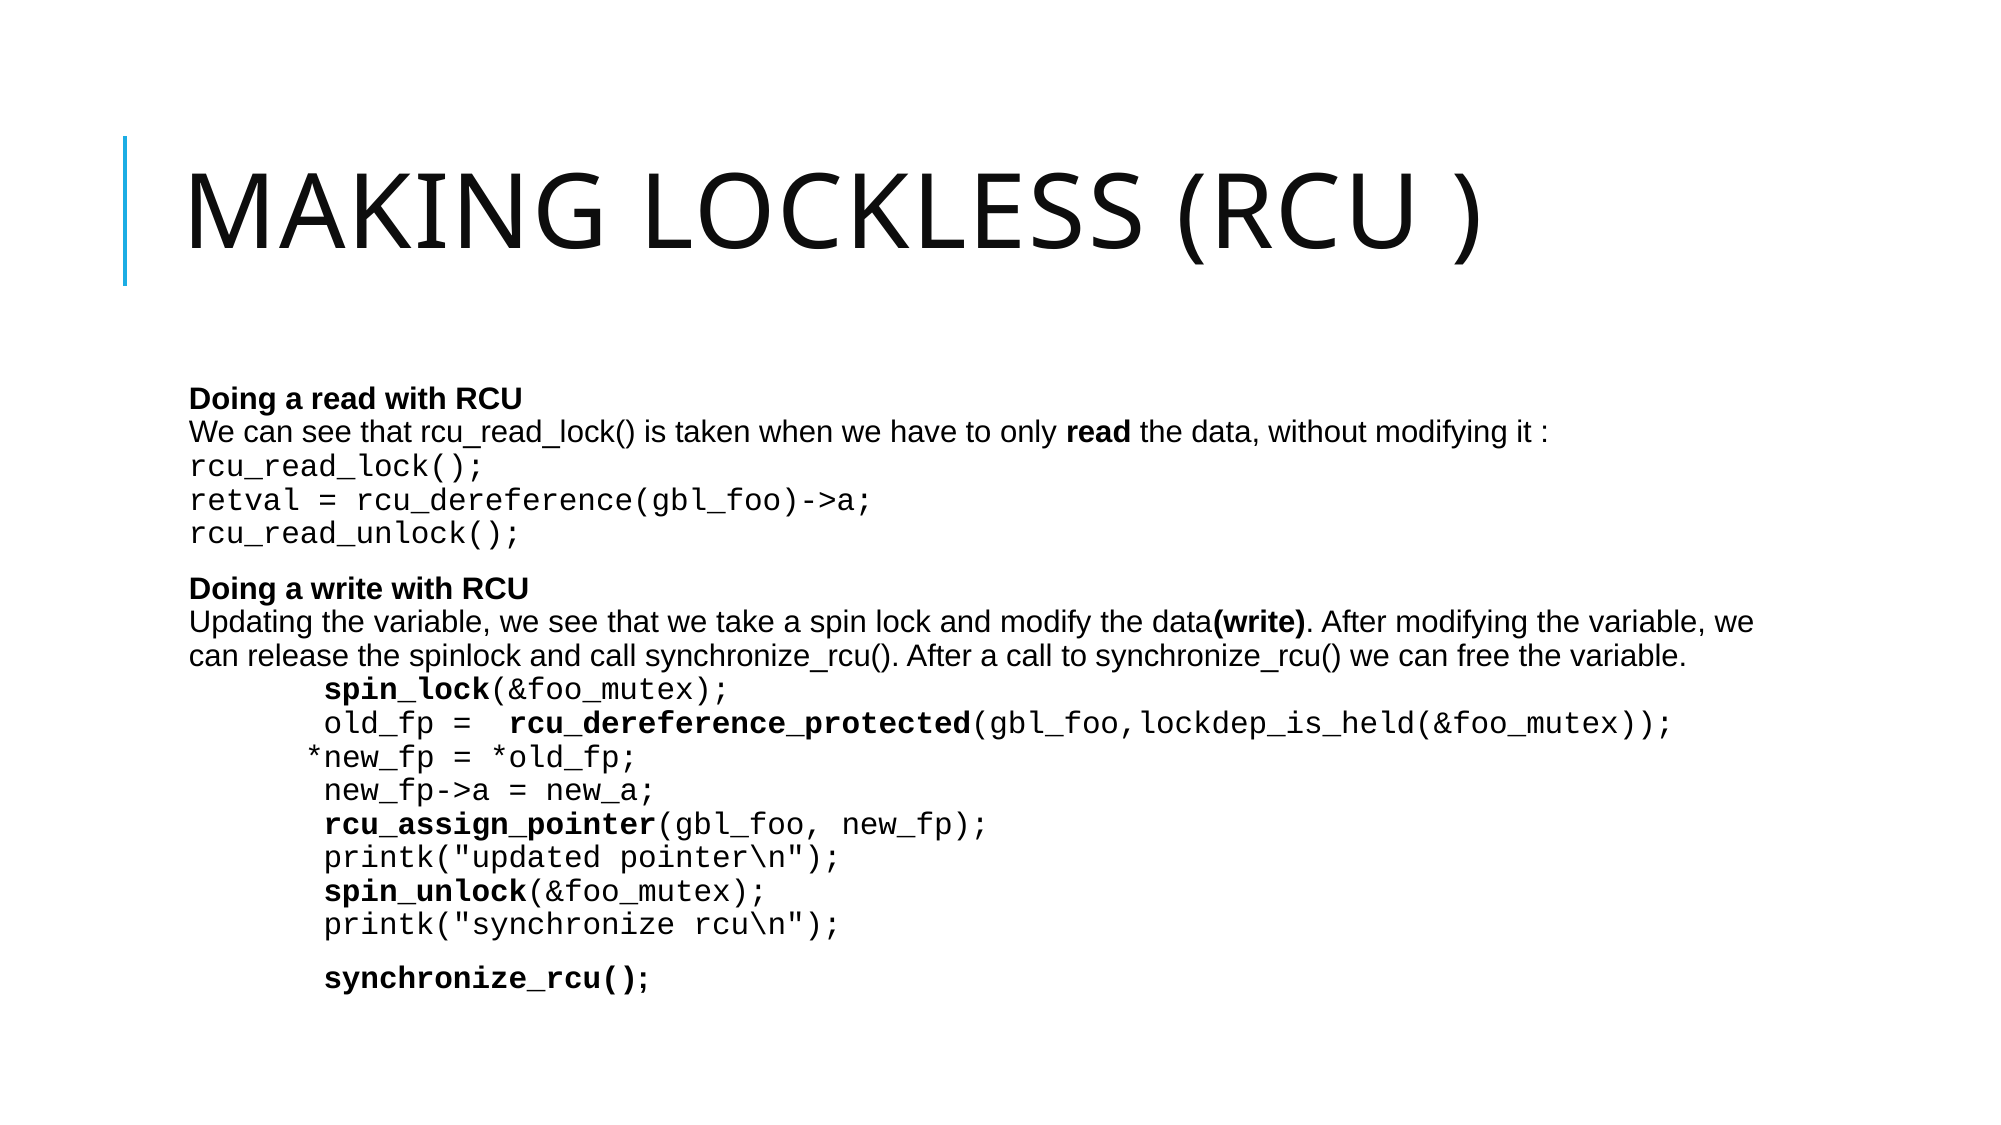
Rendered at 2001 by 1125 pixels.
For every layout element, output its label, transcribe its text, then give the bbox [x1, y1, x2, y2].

list Doing a read with RCU We can see that rcu_read_lock() is taken when we have to only read the data, without modifying it : rcu_read_lock(); retval = rcu_dereference(gbl_foo)->a; rcu_read_unlock(); Doing a write with RCU Updating the variable, we see that we take a spin lock and modify the data(write). After modifying the variable, we can release the spinlock and call synchronize_rcu(). After a call to synchronize_rcu() we can free the variable. spin_lock(&foo_mutex); old_fp = rcu_dereference_protected(gbl_foo,lockdep_is_held(&foo_mutex)); *new_fp = *old_fp; new_fp->a = new_a; rcu_assign_pointer(gbl_foo, new_fp); printk("updated pointer\n"); spin_unlock(&foo_mutex); printk("synchronize rcu\n"); synchronize_rcu(); [168, 375, 1763, 1035]
title Making lockless (RCU ) [168, 96, 1763, 342]
